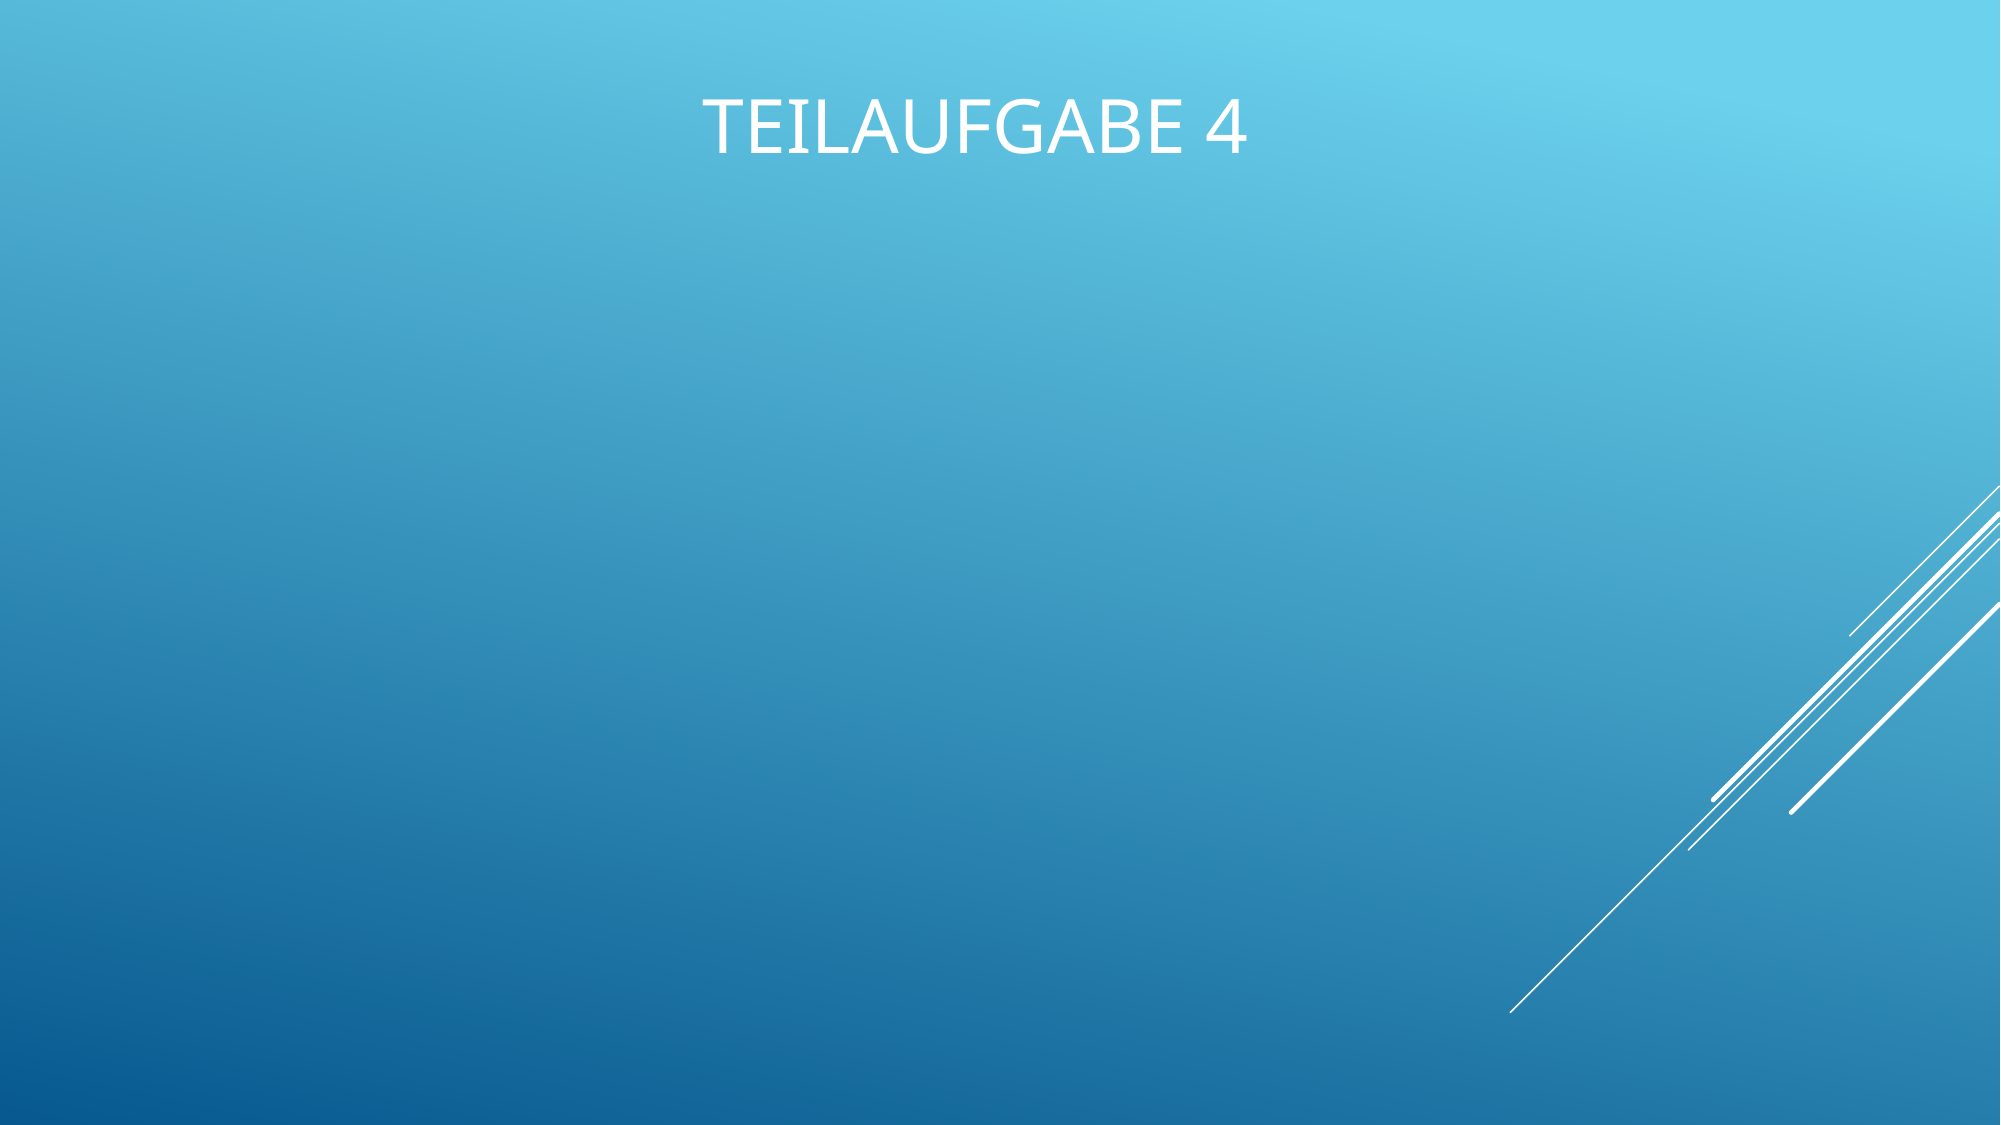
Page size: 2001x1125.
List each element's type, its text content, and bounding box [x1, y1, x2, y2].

title TEILAUFGABE 4 [275, 0, 1676, 248]
